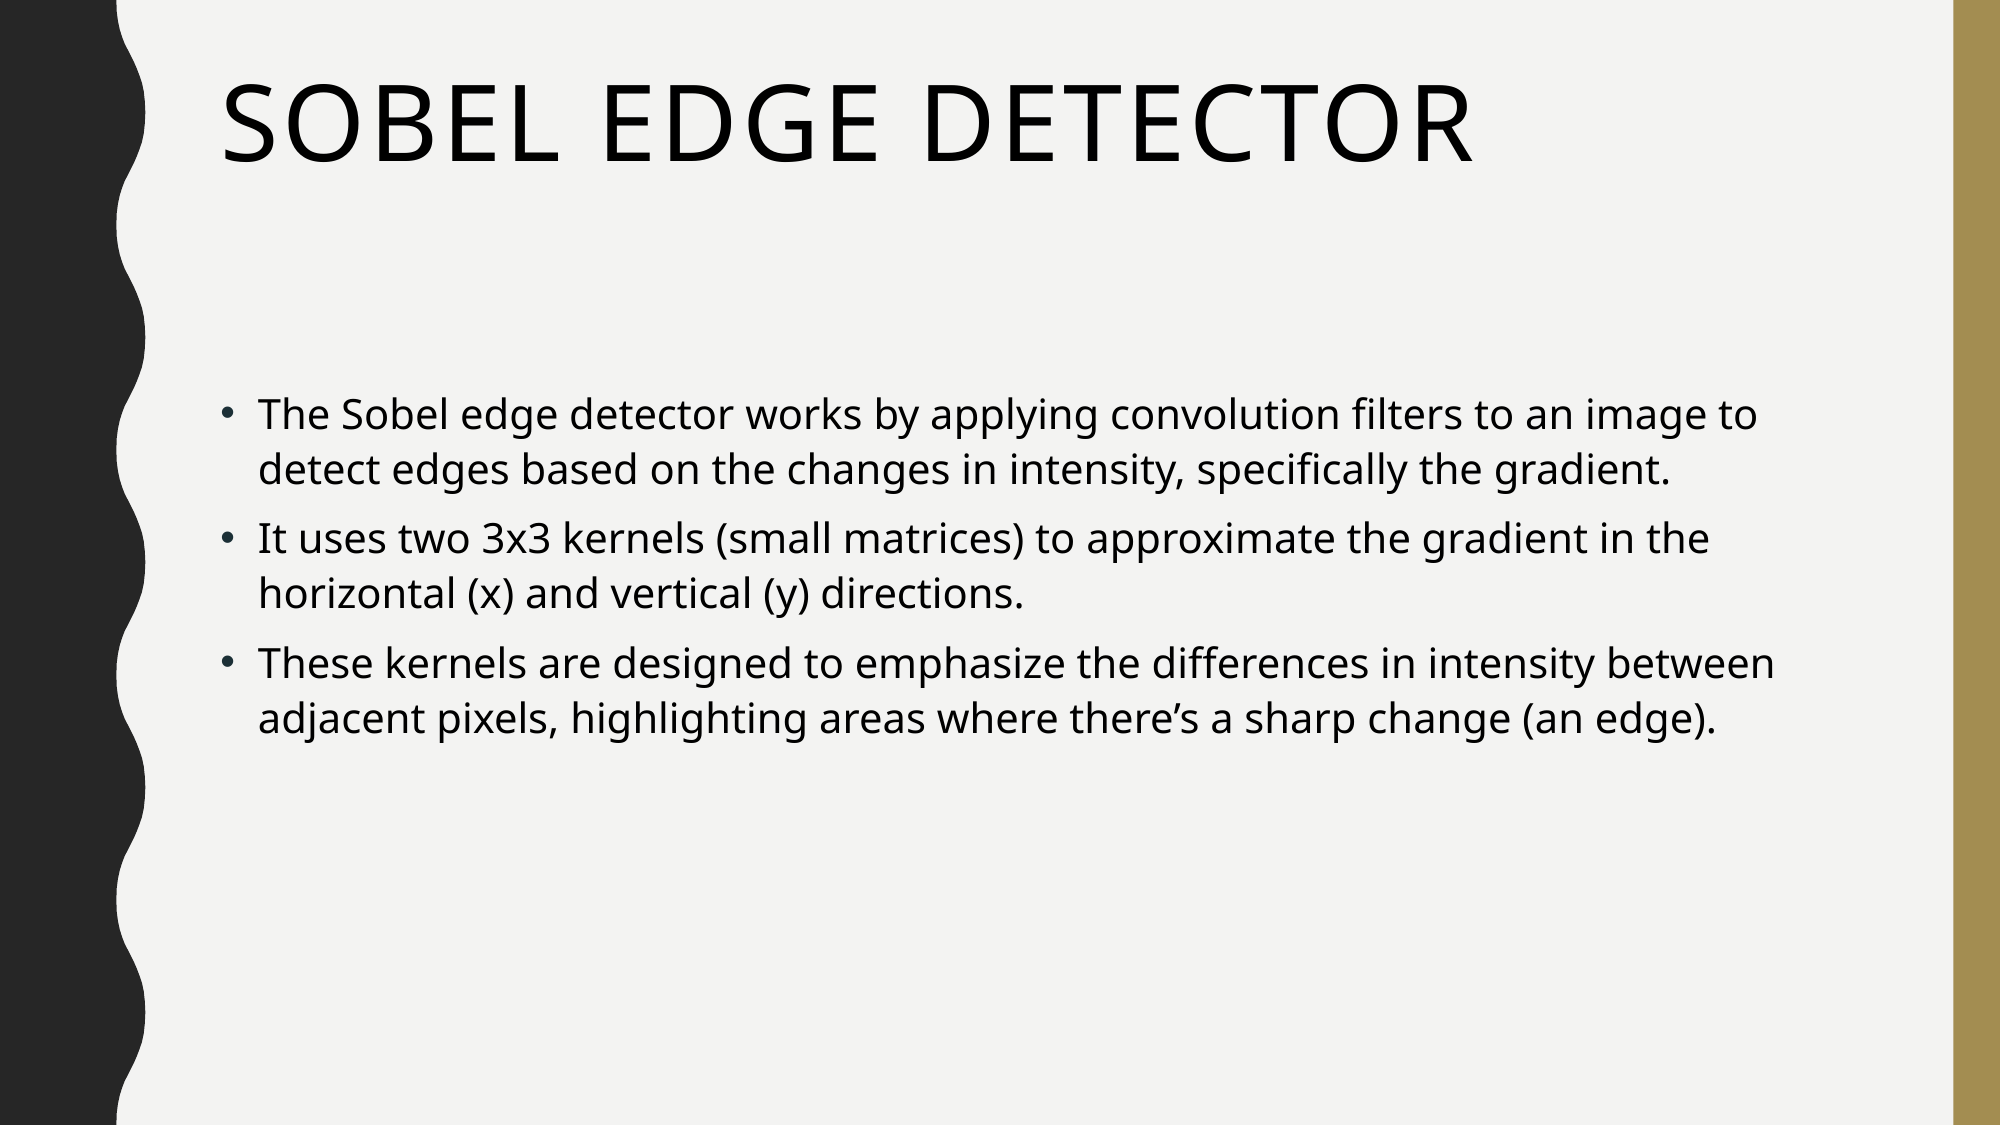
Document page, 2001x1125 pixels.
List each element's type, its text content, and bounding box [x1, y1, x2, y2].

list The Sobel edge detector works by applying convolution filters to an image to detect edges based on the changes in intensity, specifically the gradient. It uses two 3x3 kernels (small matrices) to approximate the gradient in the horizontal (x) and vertical (y) directions. These kernels are designed to emphasize the differences in intensity between adjacent pixels, highlighting areas where there’s a sharp change (an edge). [205, 375, 1875, 965]
title Sobel edge detector [205, 62, 1875, 308]
